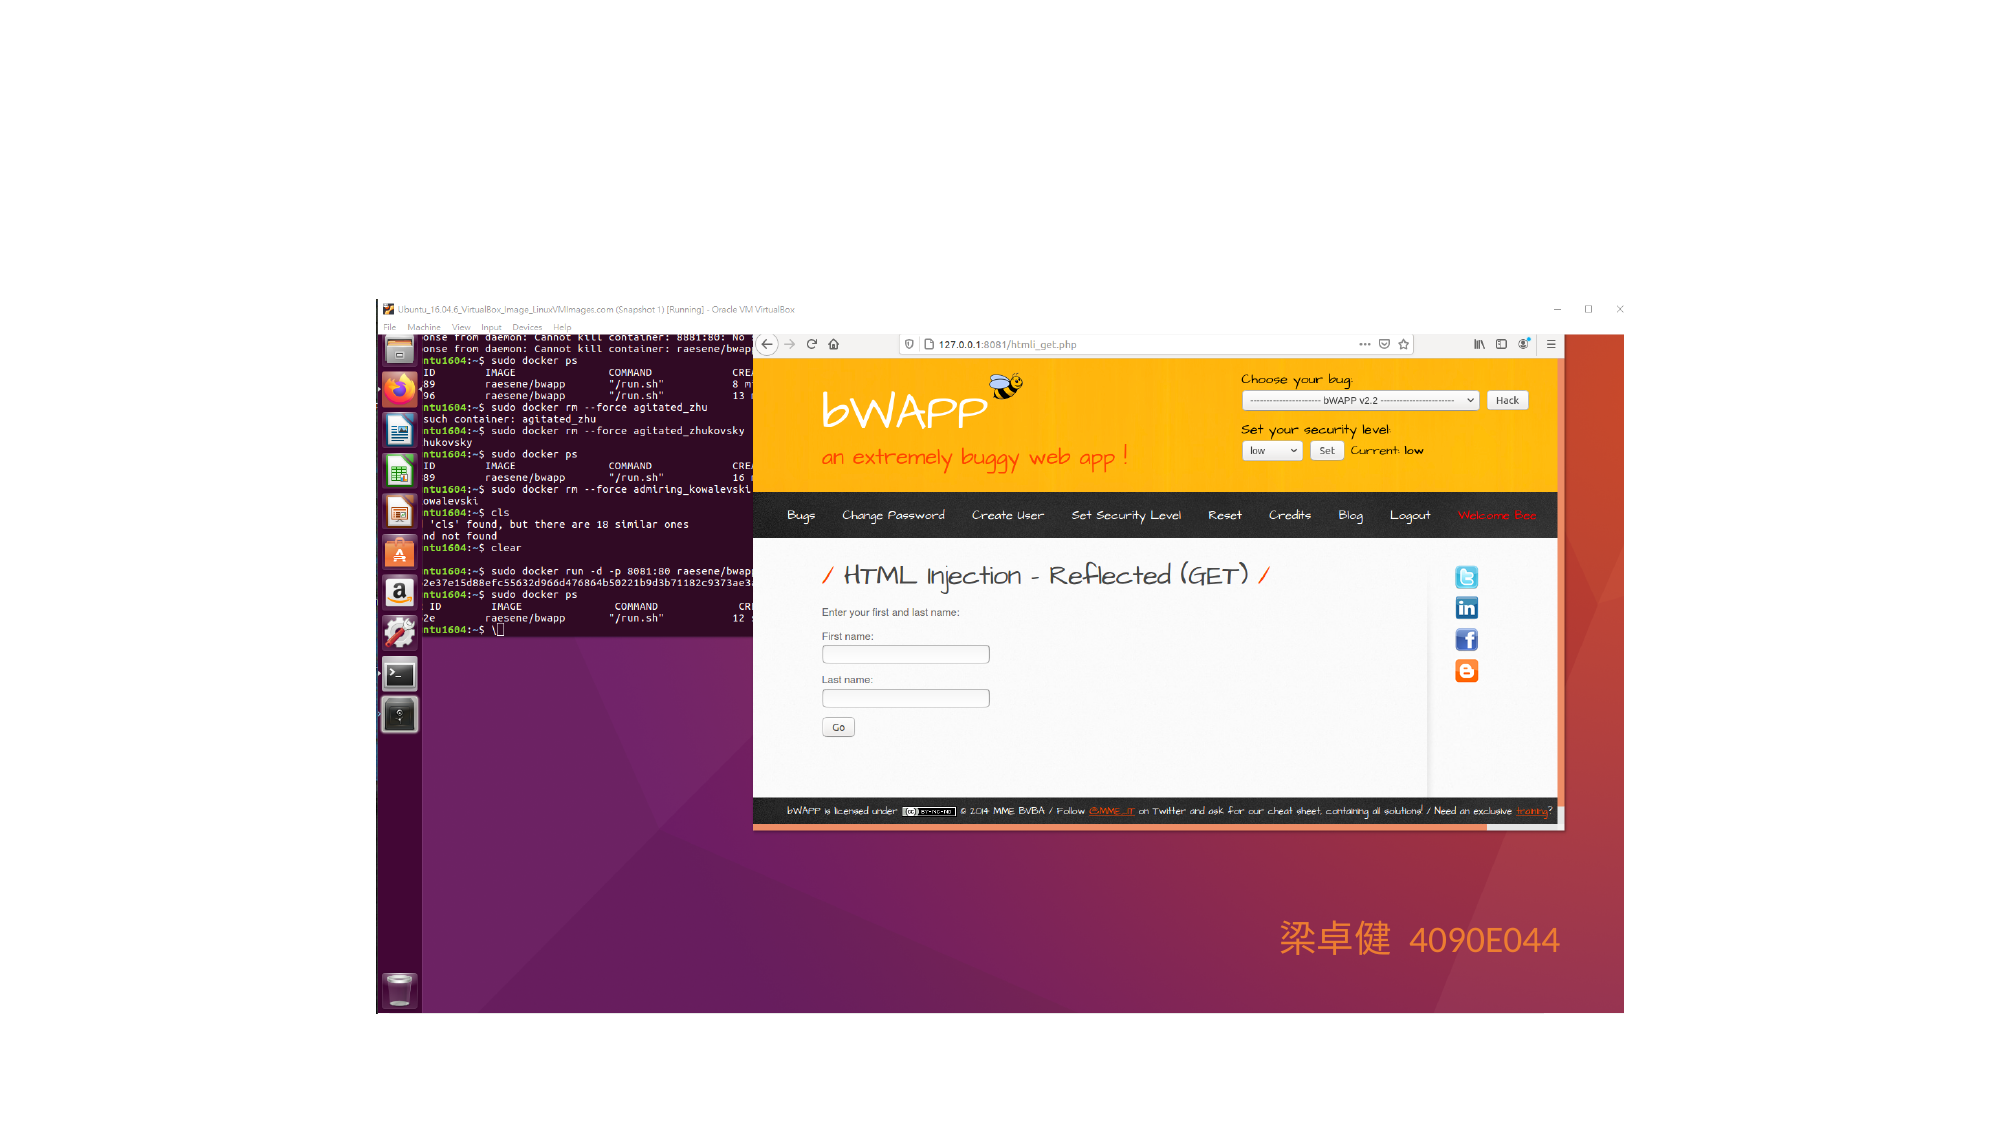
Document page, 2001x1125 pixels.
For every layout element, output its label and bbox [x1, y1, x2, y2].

list [376, 299, 1624, 1014]
